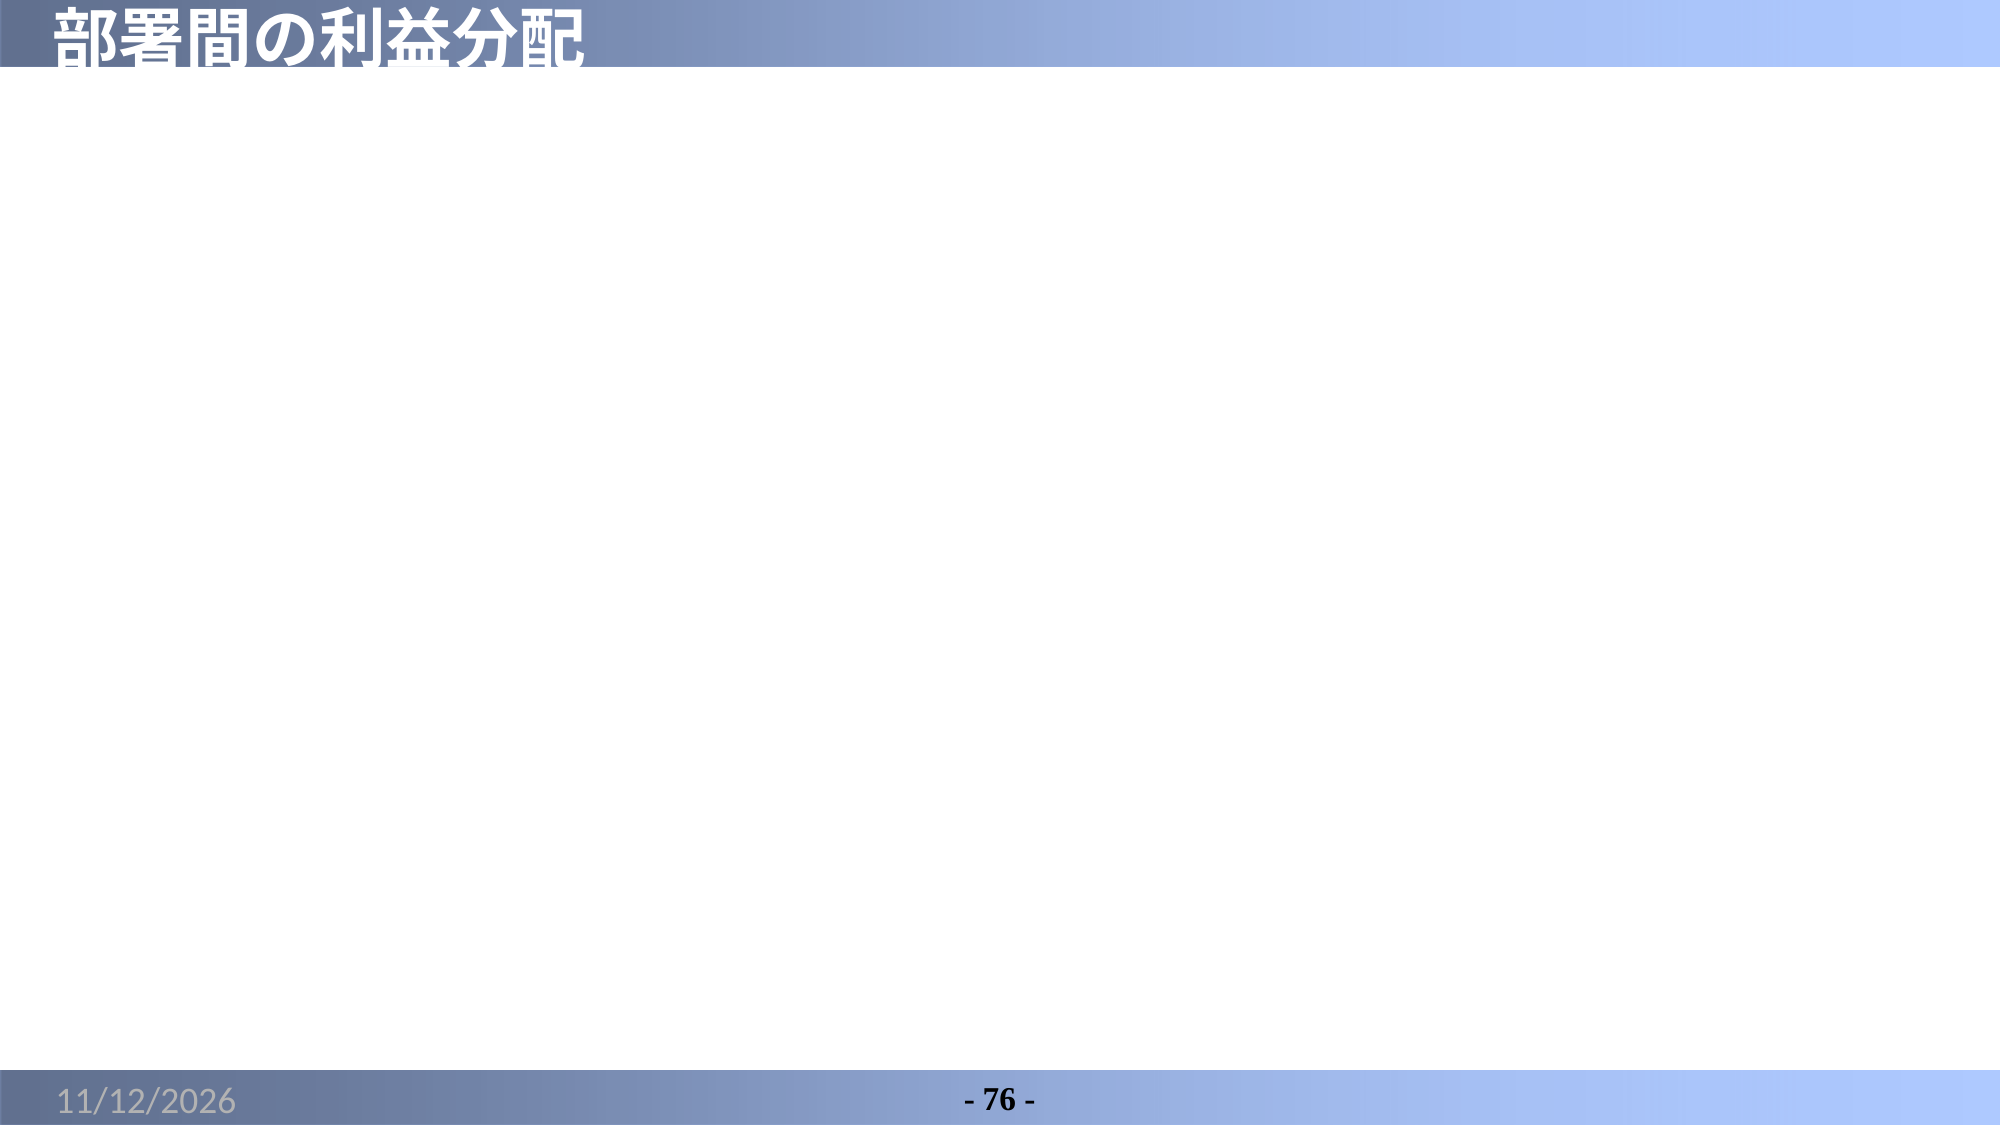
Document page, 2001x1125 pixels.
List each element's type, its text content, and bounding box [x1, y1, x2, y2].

title 部署間の利益分配 [52, 0, 1946, 78]
slide_number - 76 - [934, 1078, 1063, 1117]
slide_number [55, 1076, 516, 1122]
